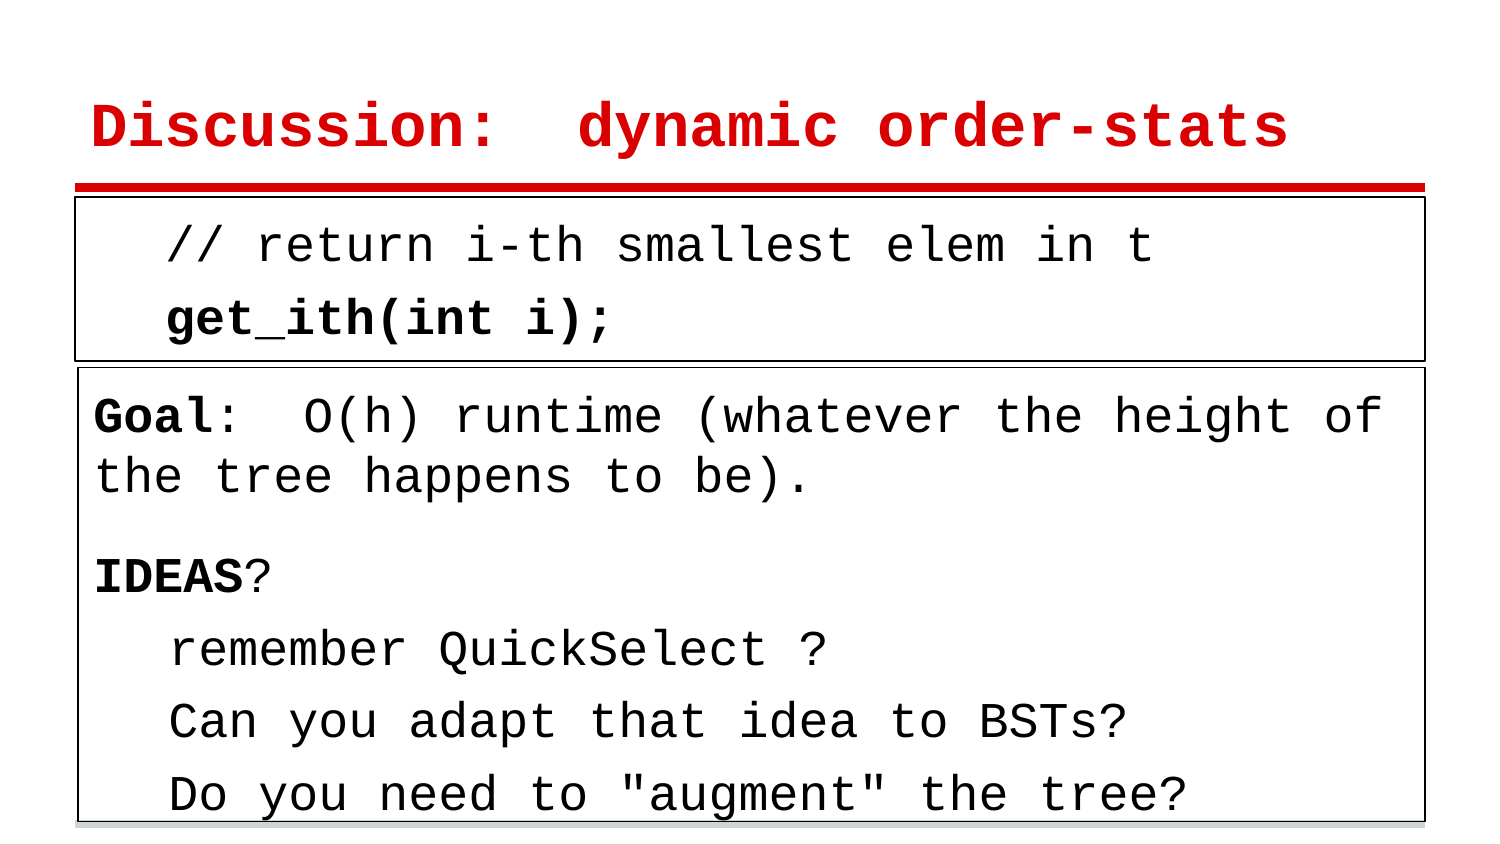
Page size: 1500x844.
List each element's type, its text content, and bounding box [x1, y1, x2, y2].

list // return i-th smallest elem in t get_ith(int i); [75, 196, 1425, 362]
text_box Goal: O(h) runtime (whatever the height of the tree happens to be). IDEAS? remember QuickSelect ? Can you adapt that idea to BSTs? Do you need to "augment" the tree? [78, 367, 1425, 822]
title Discussion: dynamic order-stats [75, 33, 1425, 175]
